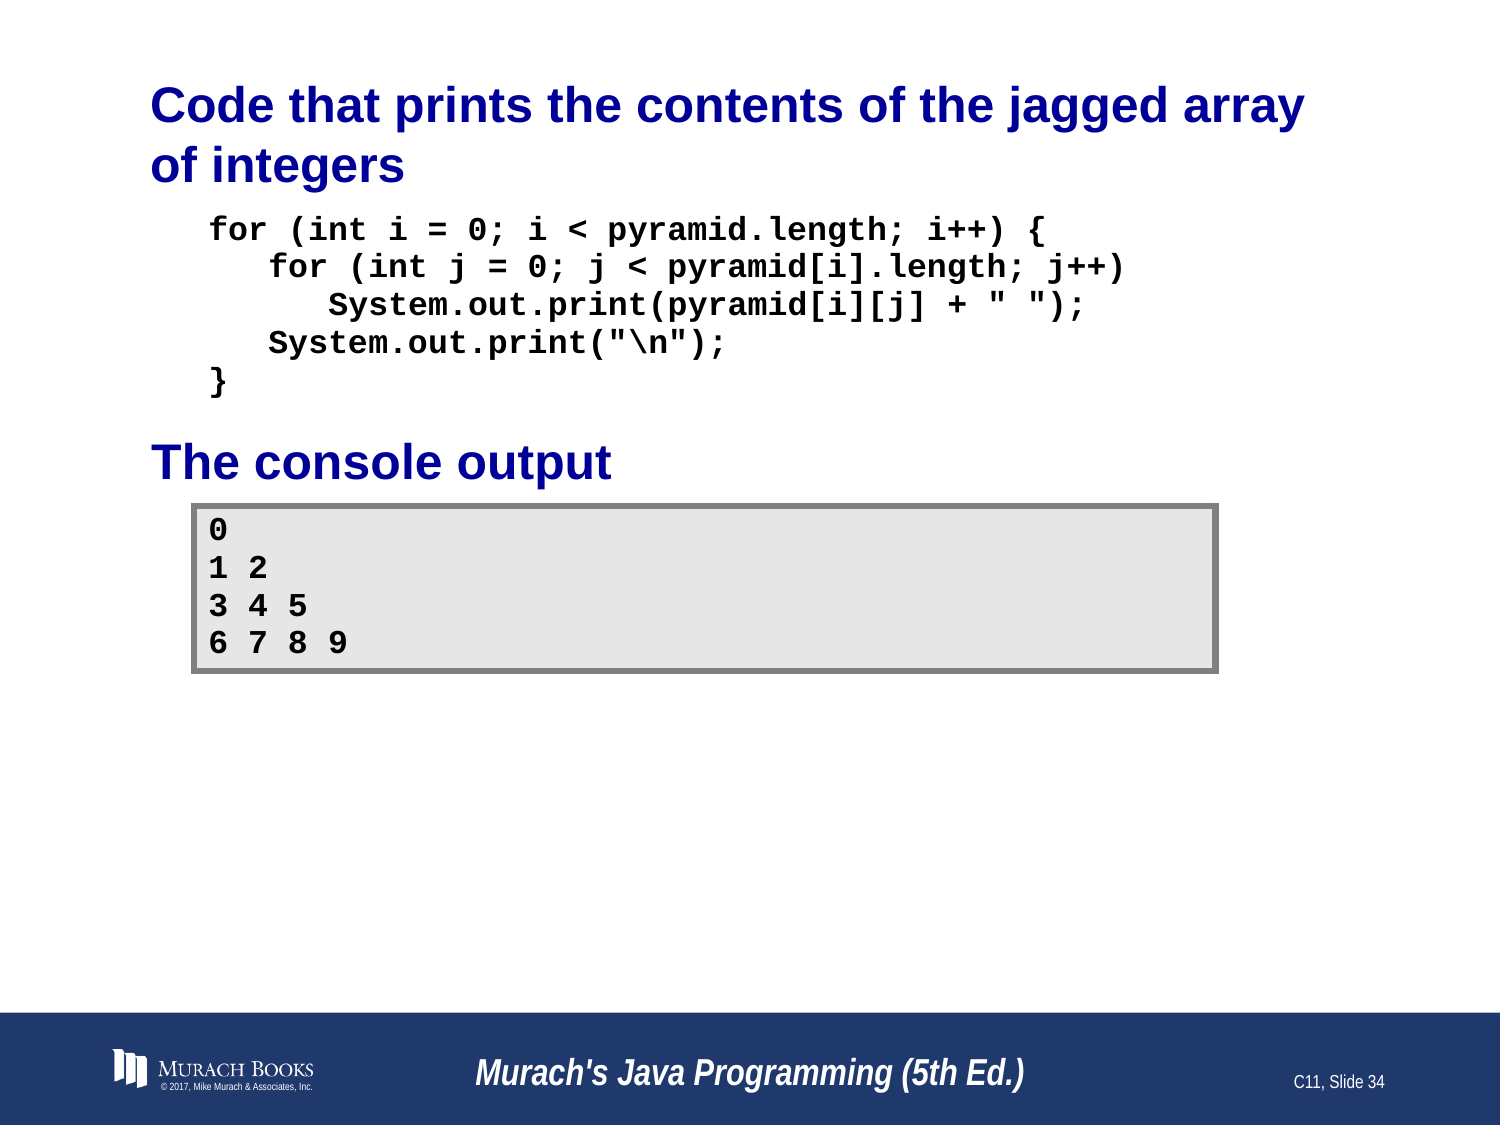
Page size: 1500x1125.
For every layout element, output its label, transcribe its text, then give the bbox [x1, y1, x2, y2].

footer © 2017, Mike Murach & Associates, Inc. [12, 1025, 463, 1100]
title Code that prints the contents of the jagged array of integers [150, 72, 1350, 194]
slide_number C11, Slide 34 [1087, 1025, 1400, 1100]
slide_number Murach's Java Programming (5th Ed.) [463, 1025, 1050, 1100]
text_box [150, 212, 1350, 675]
